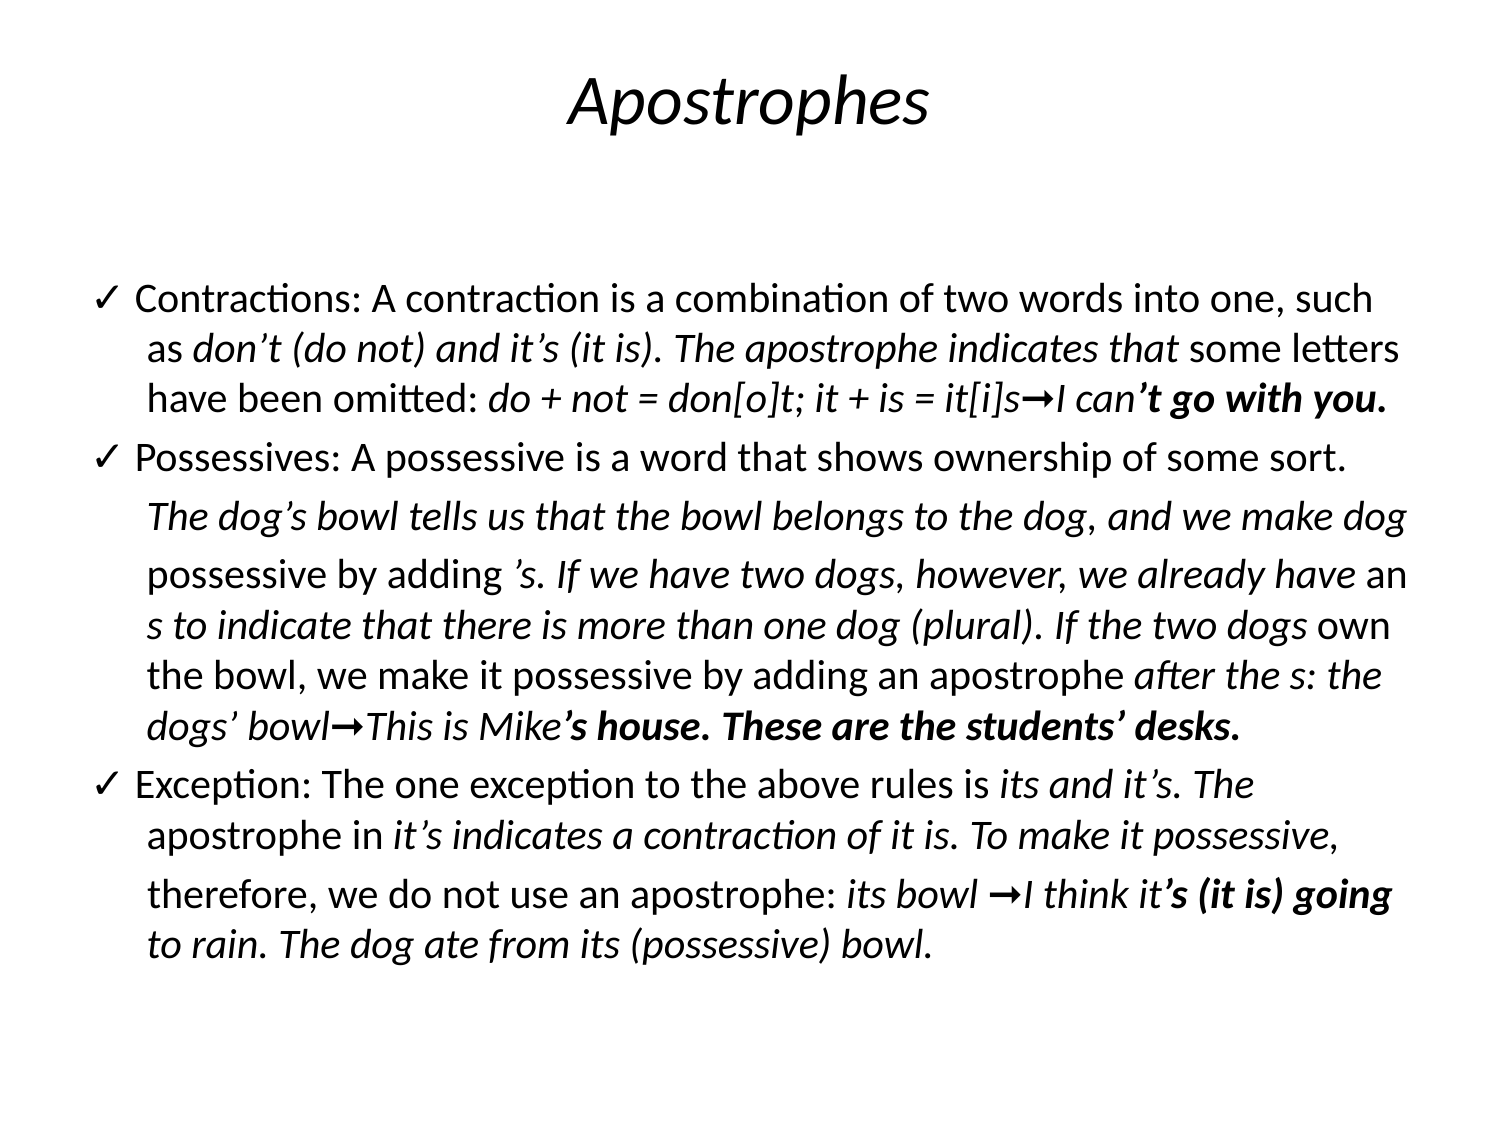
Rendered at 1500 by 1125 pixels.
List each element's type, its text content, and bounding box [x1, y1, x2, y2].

list ✓ Contractions: A contraction is a combination of two words into one, such as don’t (do not) and it’s (it is). The apostrophe indicates that some letters have been omitted: do + not = don[o]t; it + is = it[i]s➞I can’t go with you. ✓ Possessives: A possessive is a word that shows ownership of some sort. The dog’s bowl tells us that the bowl belongs to the dog, and we make dog possessive by adding ’s. If we have two dogs, however, we already have an s to indicate that there is more than one dog (plural). If the two dogs own the bowl, we make it possessive by adding an apostrophe after the s: the dogs’ bowl➞This is Mike’s house. These are the students’ desks. ✓ Exception: The one exception to the above rules is its and it’s. The apostrophe in it’s indicates a contraction of it is. To make it possessive, therefore, we do not use an apostrophe: its bowl ➞I think it’s (it is) going to rain. The dog ate from its (possessive) bowl. [75, 262, 1425, 1005]
title Apostrophes [75, 45, 1425, 233]
